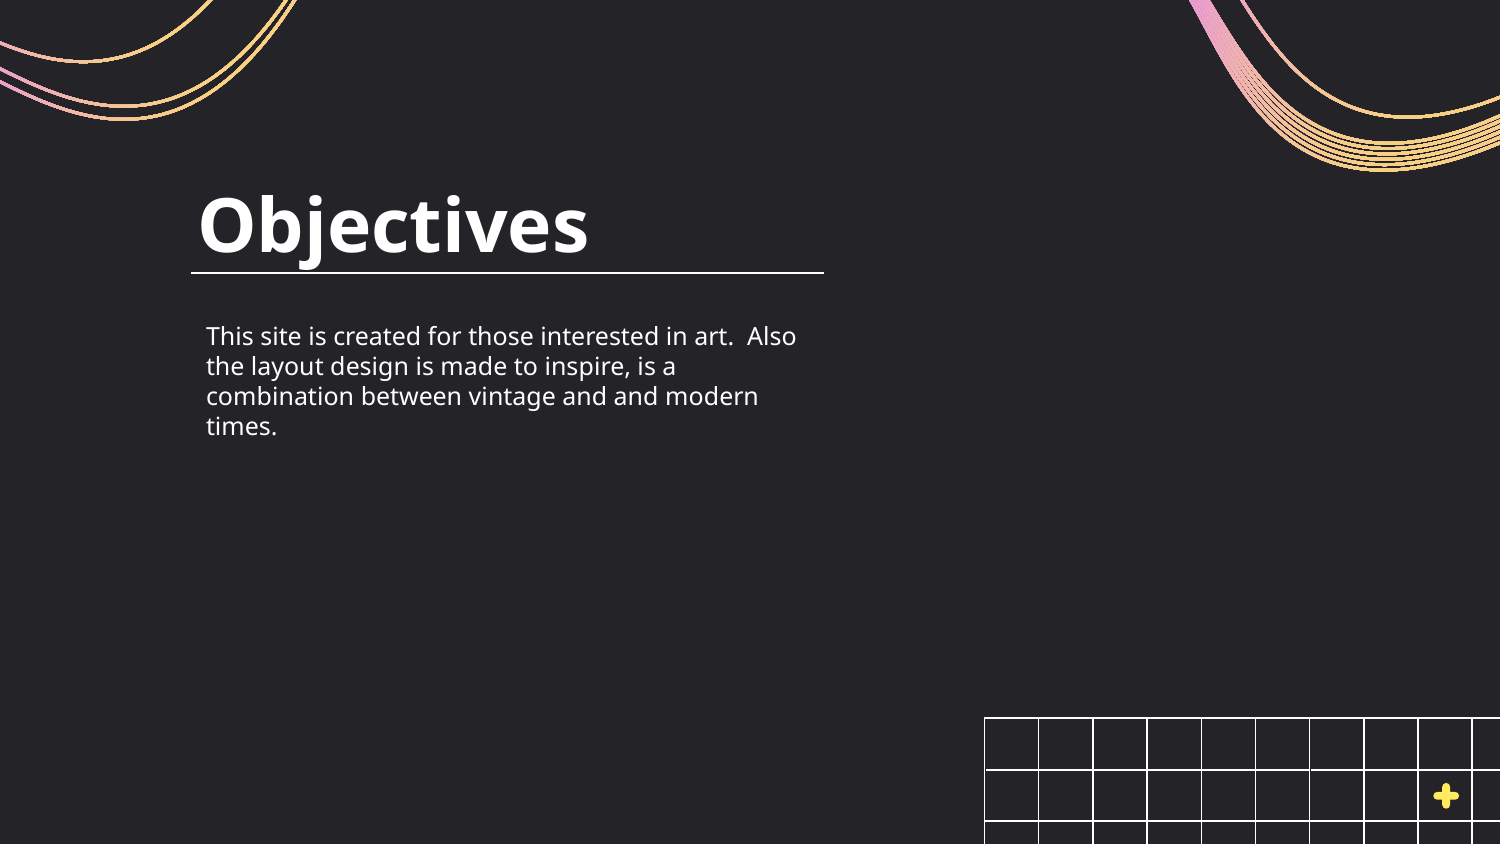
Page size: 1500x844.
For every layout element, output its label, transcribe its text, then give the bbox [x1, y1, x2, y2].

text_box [0, 0, 307, 122]
subtitle This site is created for those interested in art. Also the layout design is made to inspire, is a combination between vintage and and modern times. [191, 305, 834, 479]
title Objectives [182, 144, 825, 282]
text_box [1110, 0, 1500, 251]
